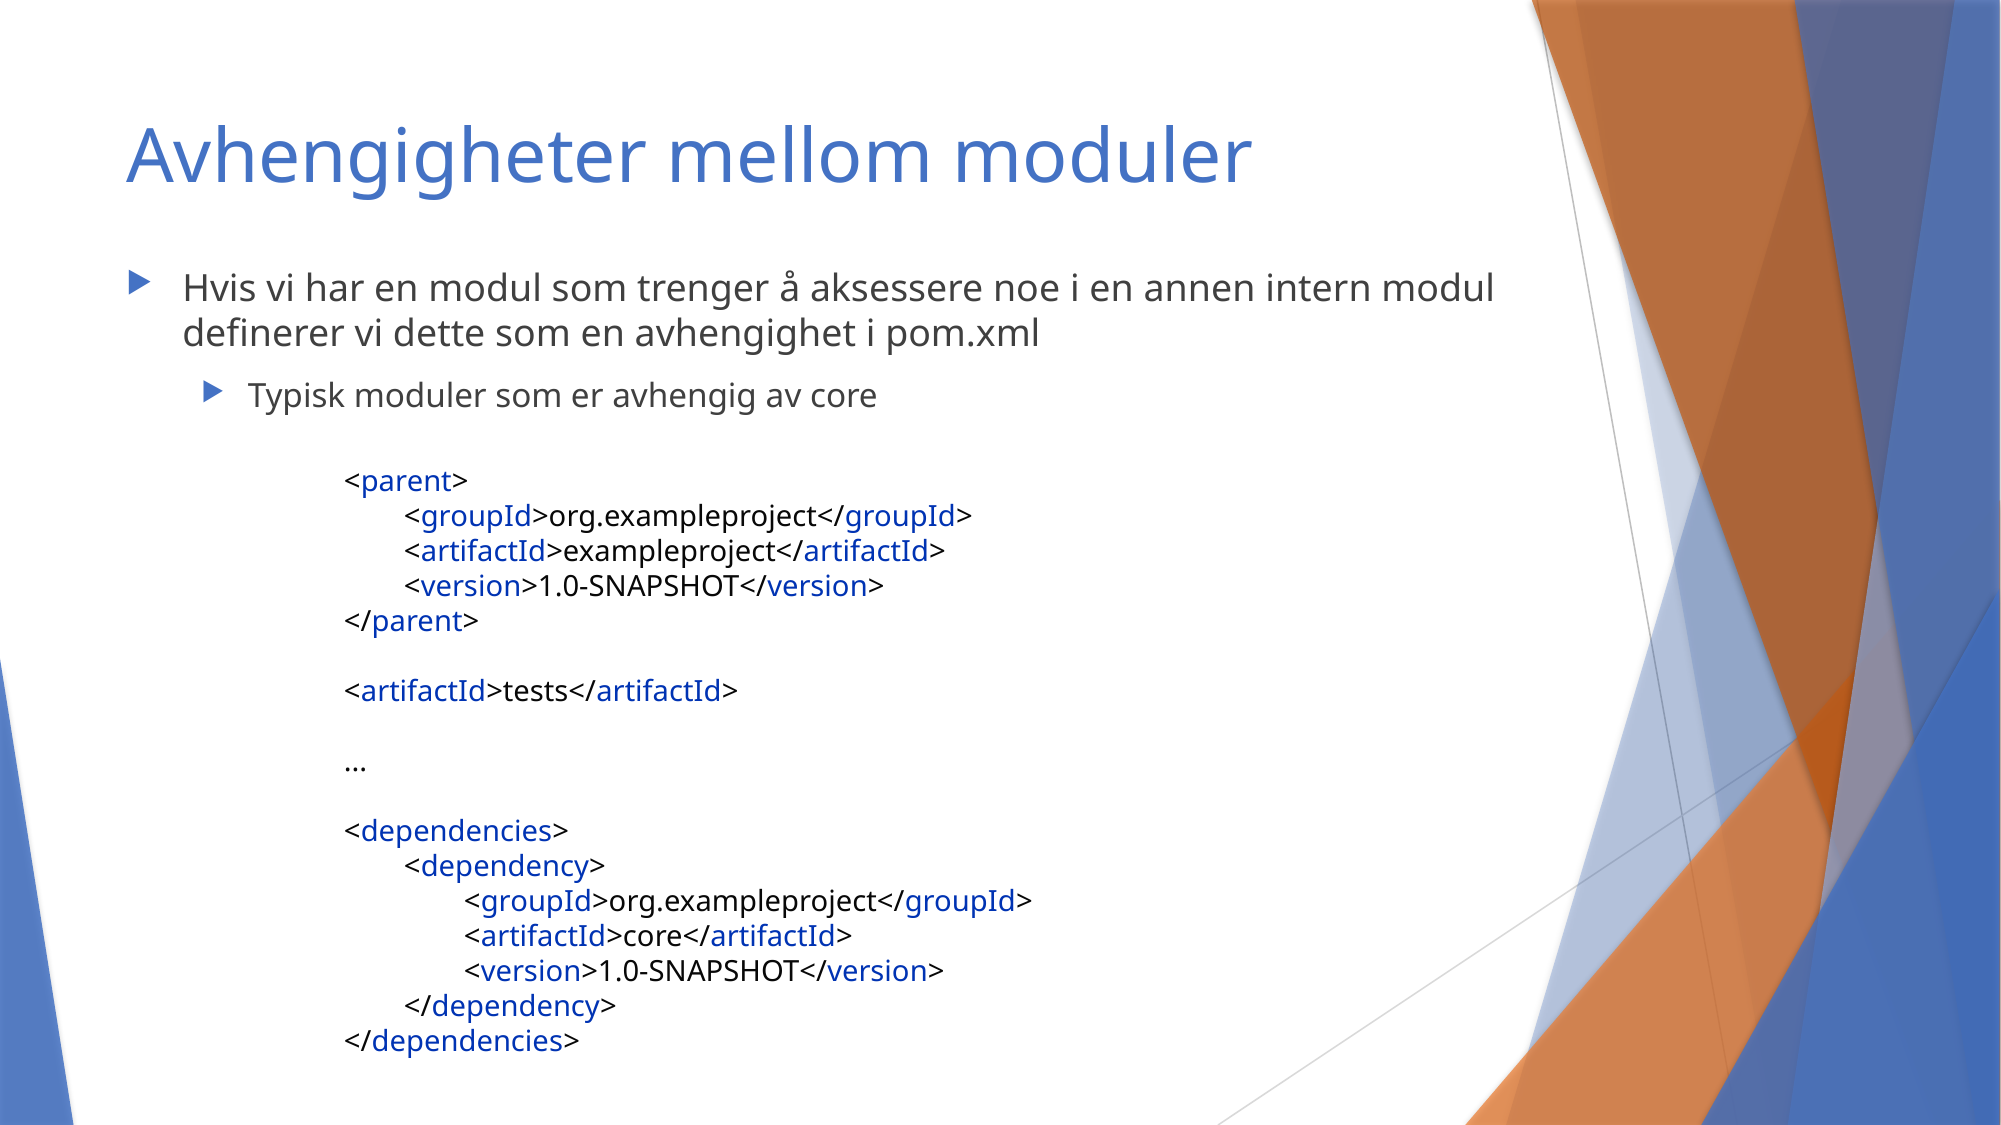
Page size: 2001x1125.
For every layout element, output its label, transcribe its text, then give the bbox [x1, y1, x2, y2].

list Hvis vi har en modul som trenger å aksessere noe i en annen intern modul definerer vi dette som en avhengighet i pom.xml Typisk moduler som er avhengig av core [111, 256, 1522, 893]
text_box <parent> <groupId>org.exampleproject</groupId> <artifactId>exampleproject</artifactId> <version>1.0-SNAPSHOT</version> </parent> <artifactId>tests</artifactId> ... <dependencies> <dependency> <groupId>org.exampleproject</groupId> <artifactId>core</artifactId> <version>1.0-SNAPSHOT</version> </dependency> </dependencies> [328, 455, 1304, 1065]
title Avhengigheter mellom moduler [111, 99, 1522, 256]
